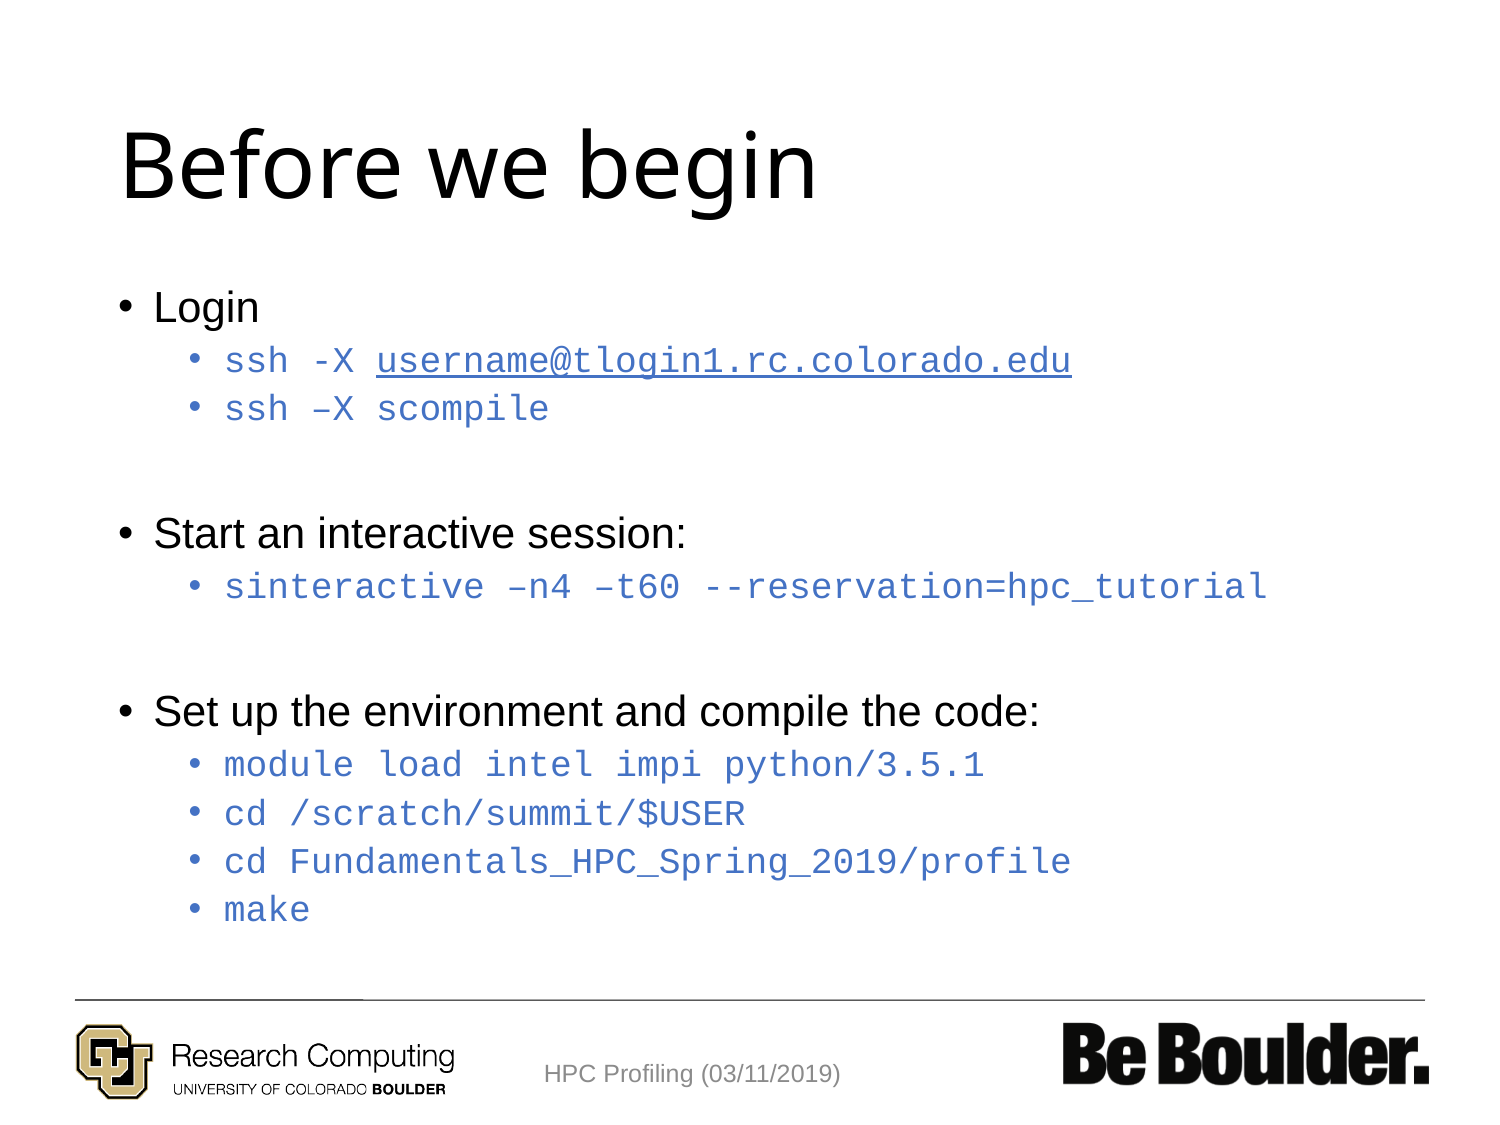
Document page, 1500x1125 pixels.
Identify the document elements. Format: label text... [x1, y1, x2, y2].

picture [1039, 1015, 1453, 1088]
title Before we begin [103, 59, 1397, 277]
footer HPC Profiling (03/11/2019) [493, 1042, 892, 1103]
picture [75, 1024, 454, 1100]
list Login ssh -X username@tlogin1.rc.colorado.edu ssh –X scompile Start an interactive session: sinteractive –n4 –t60 --reservation=hpc_tutorial Set up the environment and compile the code: module load intel impi python/3.5.1 cd /scratch/summit/$USER cd Fundamentals_HPC_Spring_2019/profile make [103, 277, 1481, 940]
